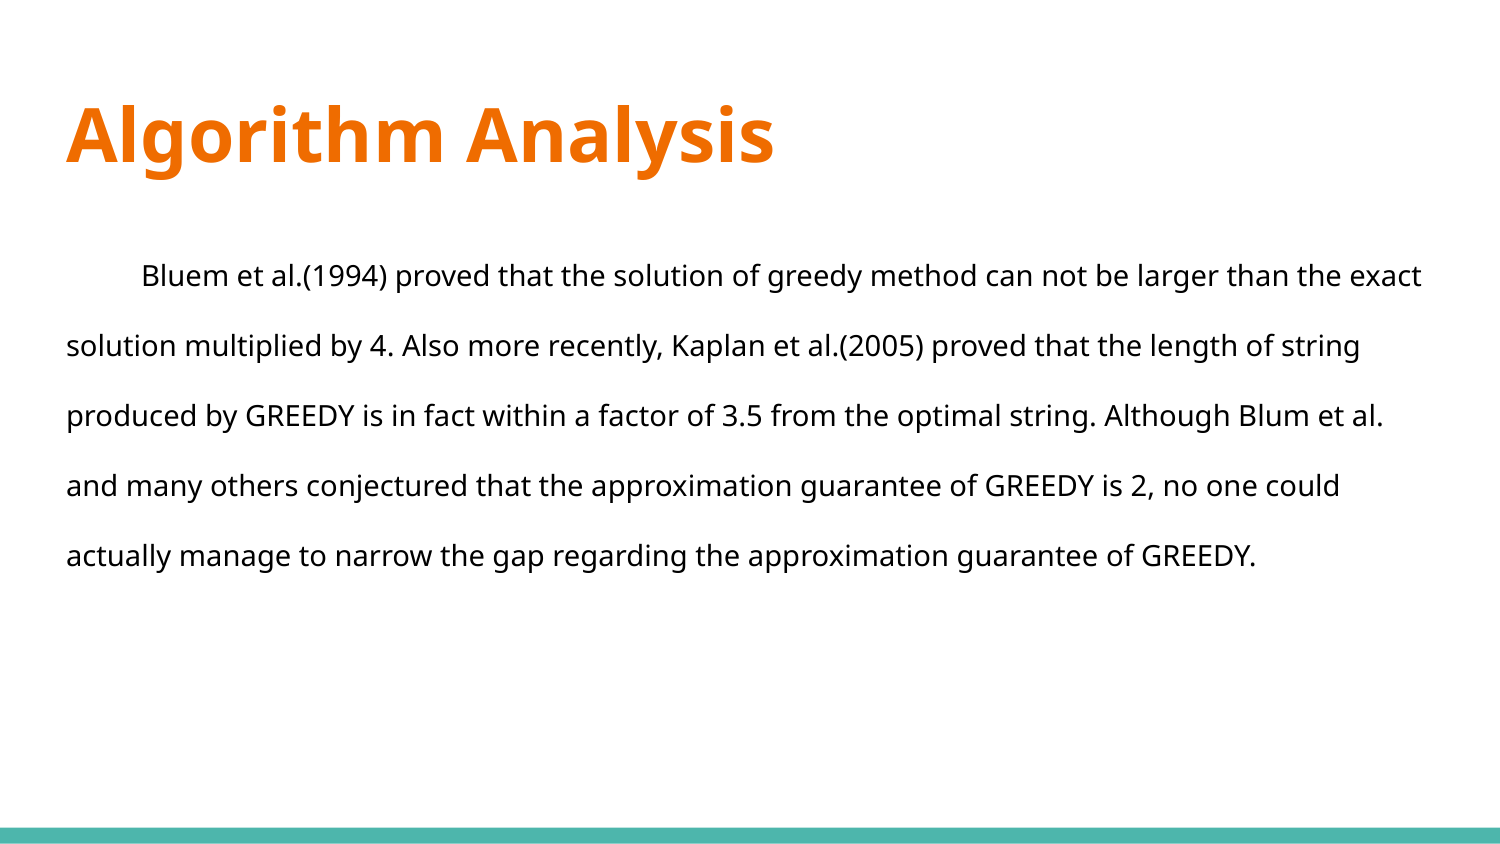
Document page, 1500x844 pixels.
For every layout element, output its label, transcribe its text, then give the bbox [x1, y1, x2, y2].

title Algorithm Analysis [51, 72, 1449, 189]
list Bluem et al.(1994) proved that the solution of greedy method can not be larger than the exact solution multiplied by 4. Also more recently, Kaplan et al.(2005) proved that the length of string produced by GREEDY is in fact within a factor of 3.5 from the optimal string. Although Blum et al. and many others conjectured that the approximation guarantee of GREEDY is 2, no one could actually manage to narrow the gap regarding the approximation guarantee of GREEDY. [51, 207, 1449, 750]
